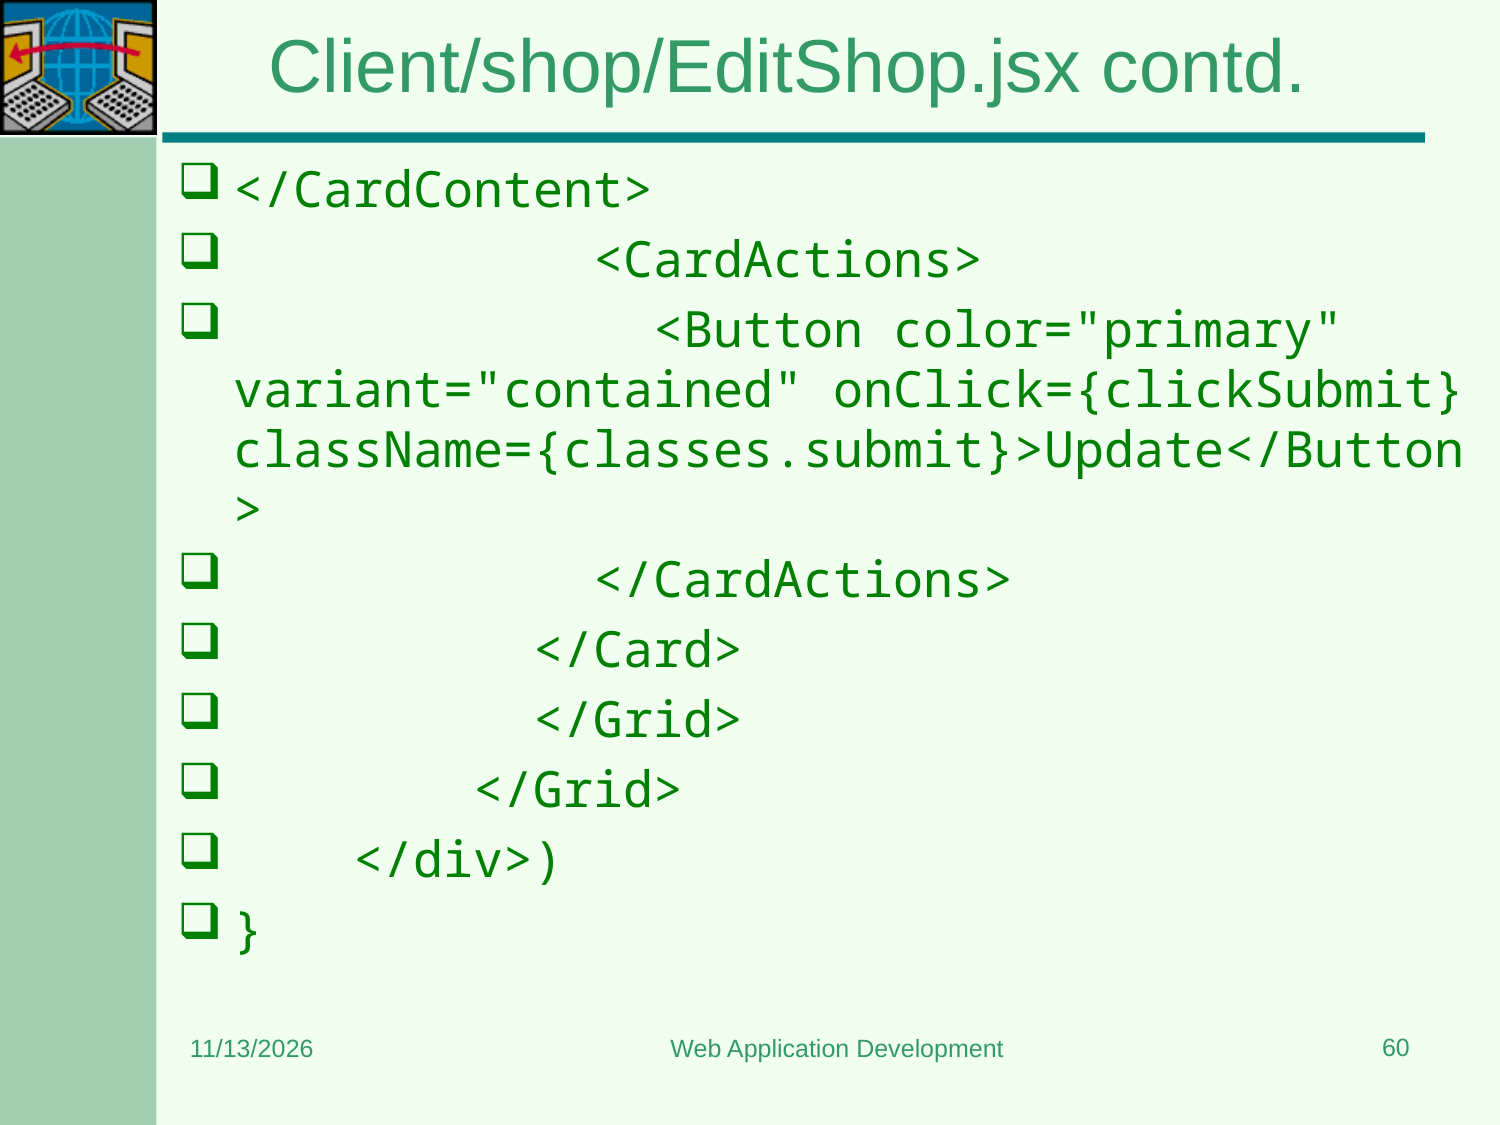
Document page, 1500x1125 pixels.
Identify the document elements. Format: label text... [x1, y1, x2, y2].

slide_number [174, 1024, 438, 1104]
footer Web Application Development [462, 1024, 1213, 1104]
title Client/shop/EditShop.jsx contd. [150, 0, 1425, 125]
slide_number 60 [1237, 1024, 1426, 1103]
picture [0, 0, 157, 135]
list </CardContent> <CardActions> <Button color="primary" variant="contained" onClick={clickSubmit} className={classes.submit}>Update</Button> </CardActions> </Card> </Grid> </Grid> </div>) } [162, 149, 1488, 1013]
